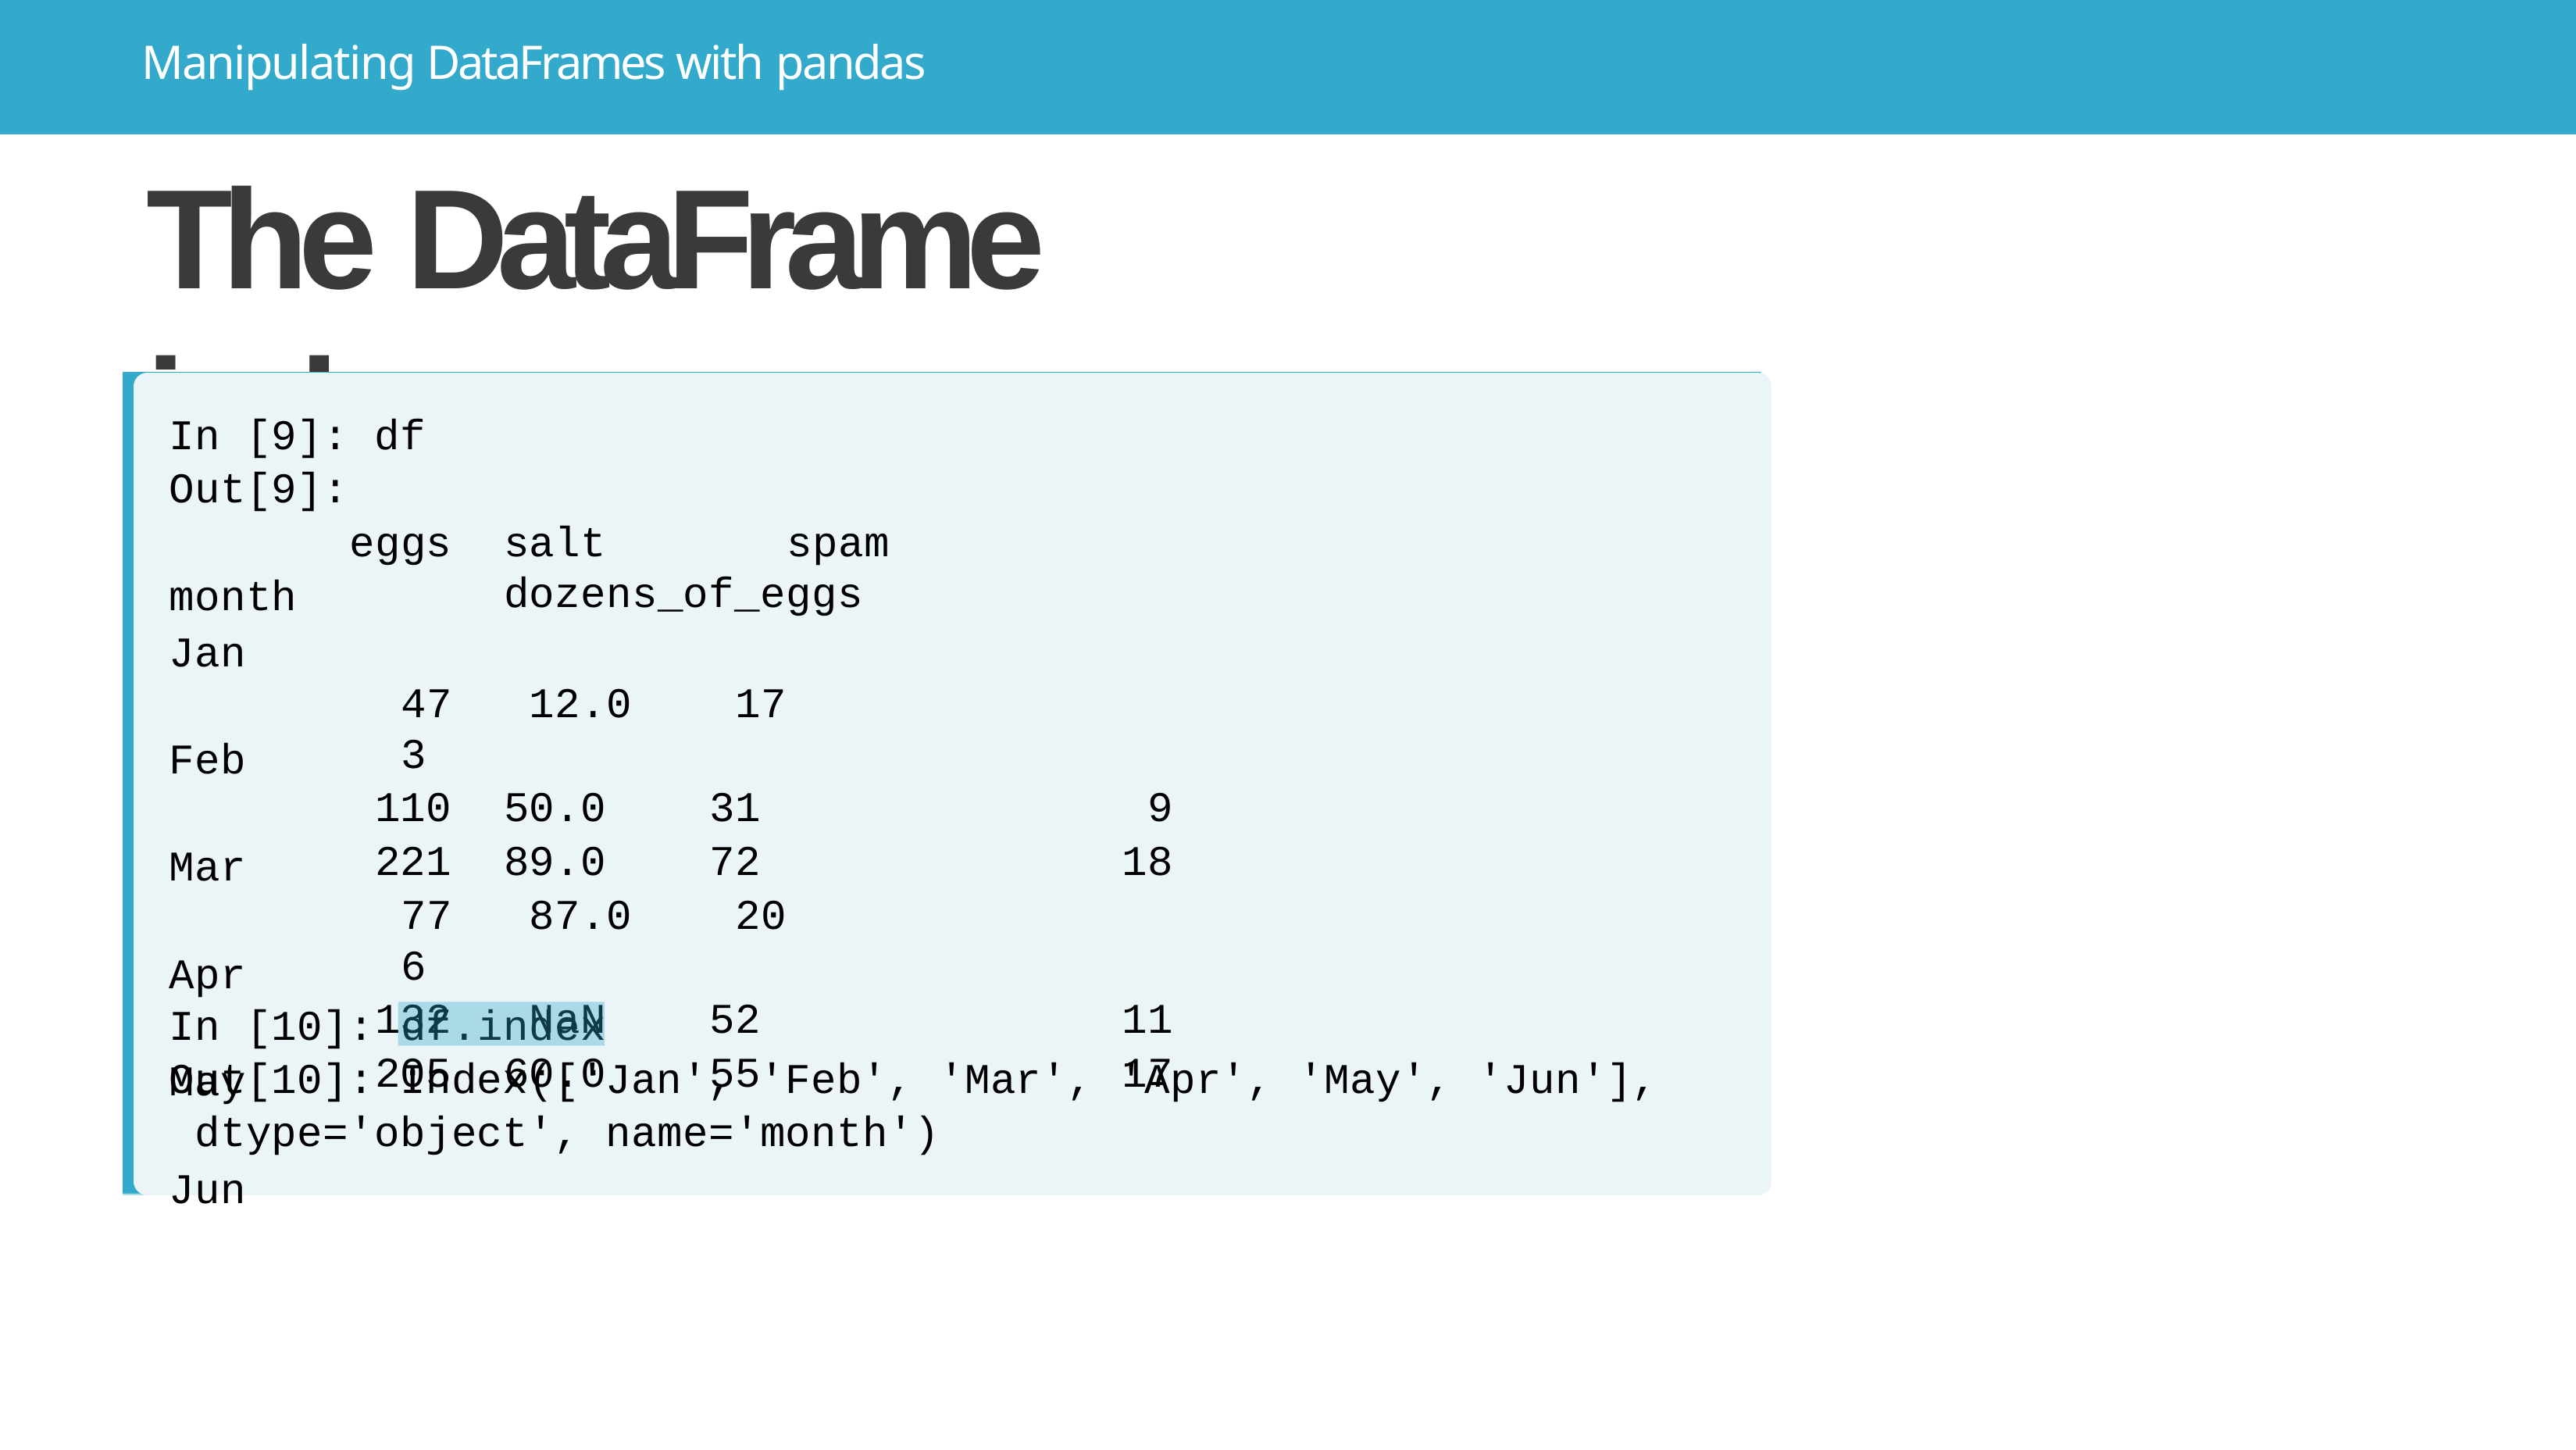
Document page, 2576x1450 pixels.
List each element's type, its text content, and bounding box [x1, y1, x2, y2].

text_box [147, 386, 1758, 1181]
text_box Jan Feb Mar Apr May Jun [169, 620, 248, 995]
text_box [123, 372, 1761, 1195]
text_box In [9]: df Out[9]: eggs month [169, 405, 455, 620]
text_box In [10]: Out[10]: Index(['Jan', 'Feb', 'Mar', 'Apr', 'May', 'Jun'], dtype='object', name='month') [169, 995, 1665, 1155]
text_box salt spam dozens_of_eggs 47 12.0 17 3 110 50.0 31 9 221 89.0 72 18 77 87.0 20 6 132 NaN 52 11 205 60.0 55 17 [375, 512, 1176, 995]
title Manipulating DataFrames with pandas [141, 30, 2435, 276]
text_box [398, 1002, 605, 1046]
text_box The DataFrame index [144, 145, 1366, 372]
text_box Jan Feb Mar Apr May Jun [169, 1155, 248, 1212]
